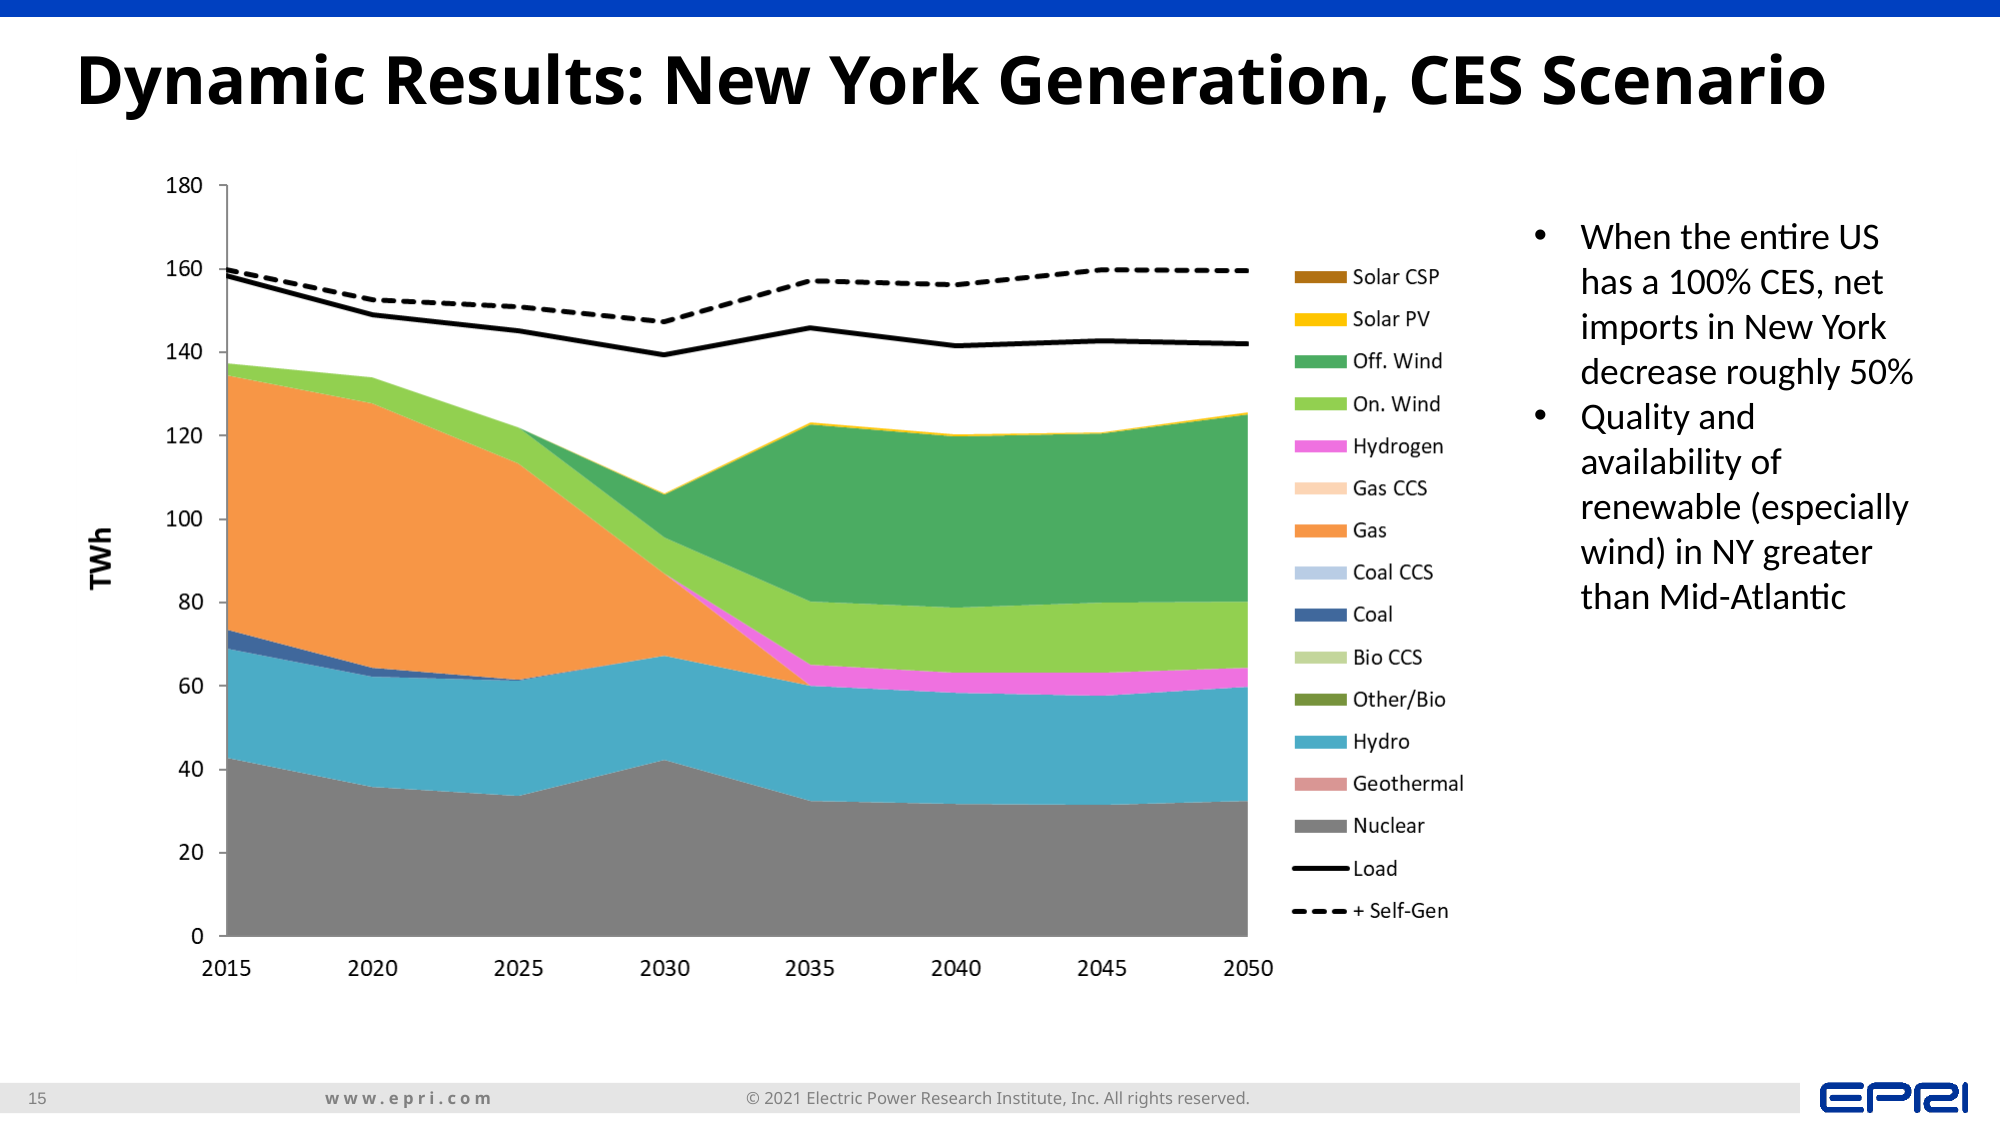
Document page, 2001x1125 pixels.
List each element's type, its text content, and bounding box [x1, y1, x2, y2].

picture [74, 149, 1556, 985]
title Dynamic Results: New York Generation, CES Scenario [59, 29, 1936, 151]
text_box When the entire US has a 100% CES, net imports in New York decrease roughly 50% Quality and availability of renewable (especially wind) in NY greater than Mid-Atlantic [1556, 204, 1935, 624]
picture [1820, 1082, 1968, 1113]
